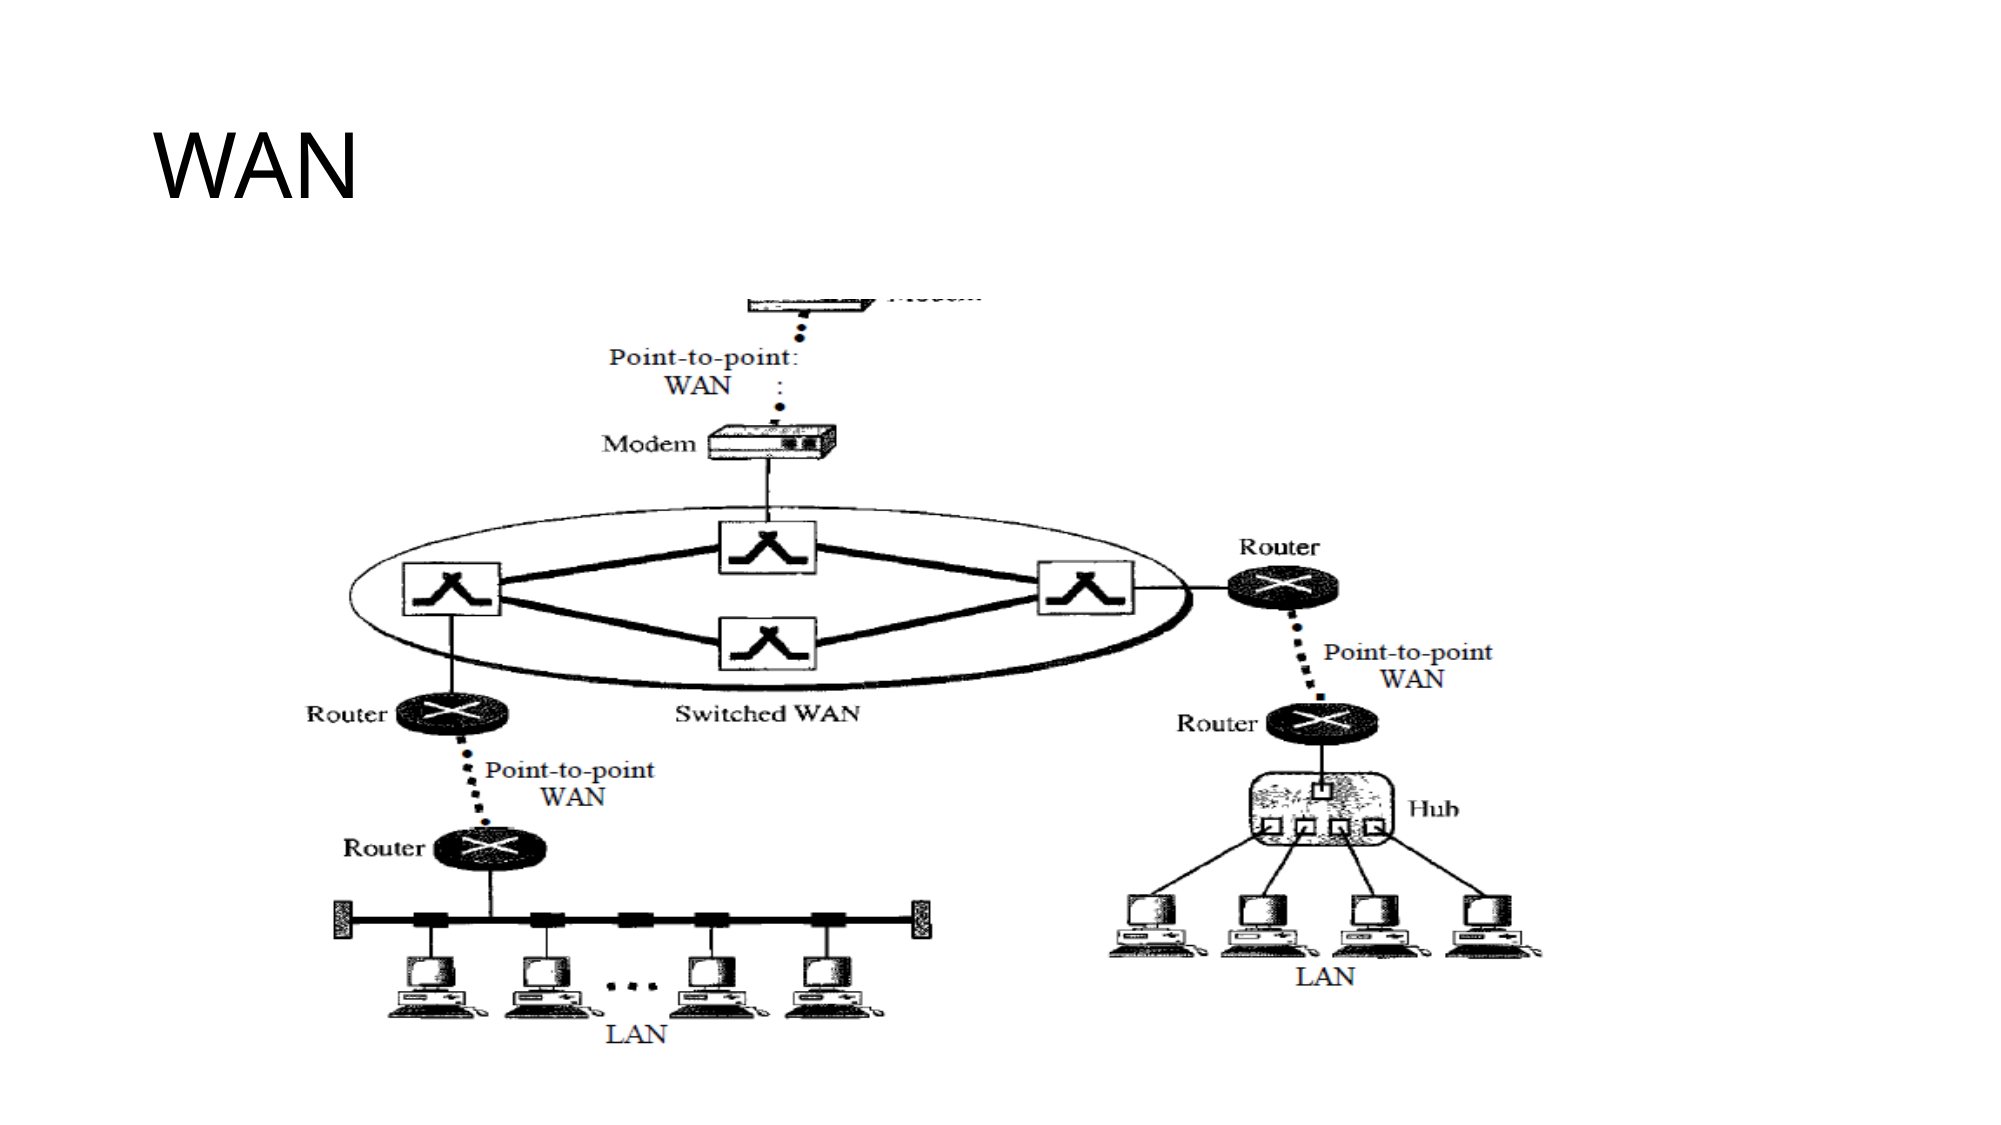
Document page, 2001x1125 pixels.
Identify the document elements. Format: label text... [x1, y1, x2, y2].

title WAN [137, 59, 1863, 278]
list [120, 299, 1577, 1055]
